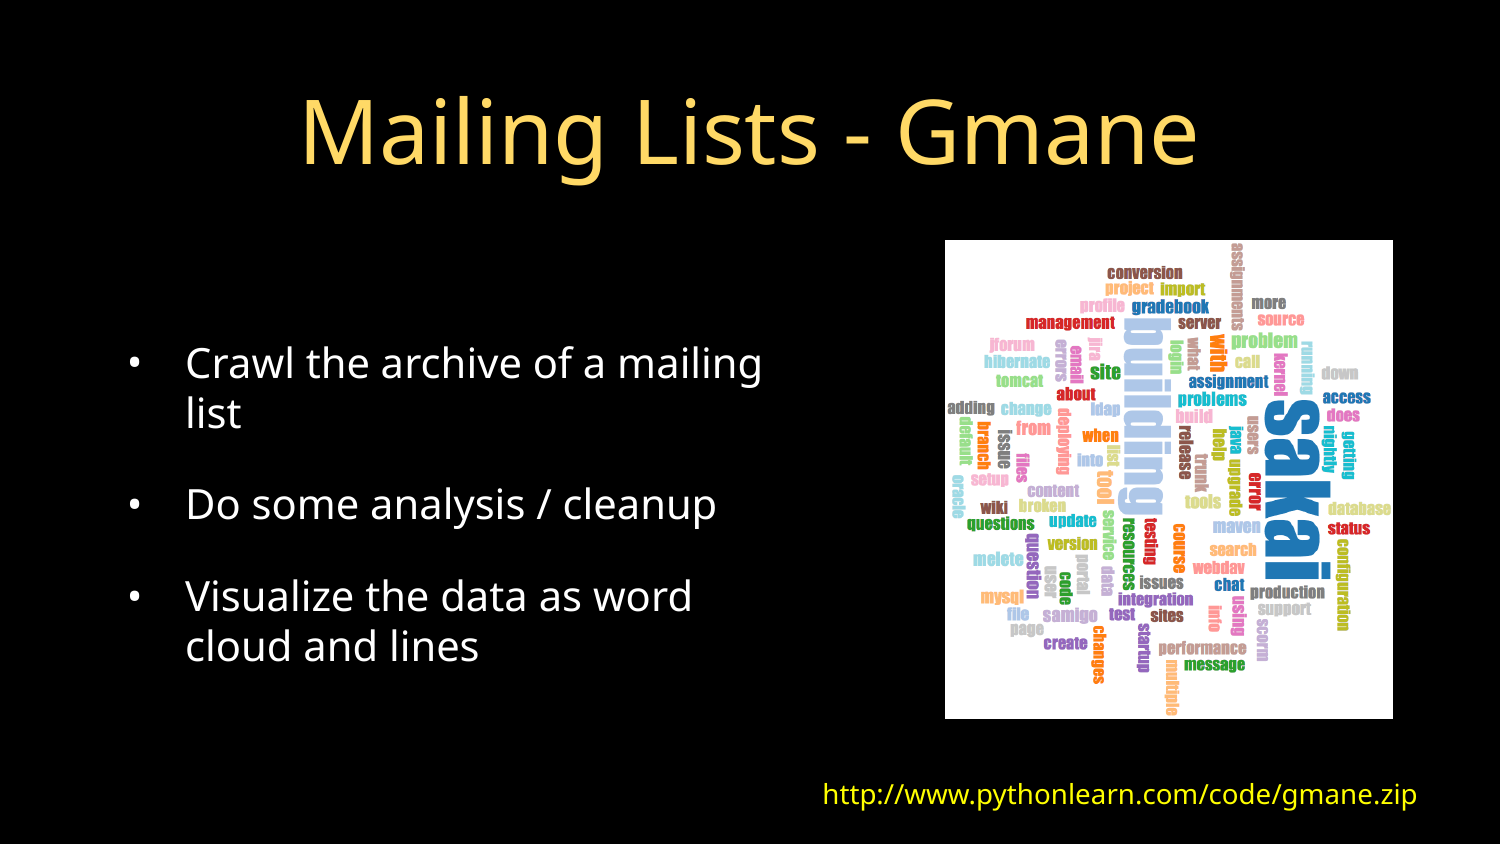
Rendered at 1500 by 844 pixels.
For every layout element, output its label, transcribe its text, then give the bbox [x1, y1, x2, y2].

text_box http://www.pythonlearn.com/code/gmane.zip [813, 766, 1452, 813]
title Mailing Lists - Gmane [106, 22, 1393, 235]
picture [944, 239, 1393, 719]
list Crawl the archive of a mailing list Do some analysis / cleanup Visualize the data as word cloud and lines [106, 240, 796, 767]
